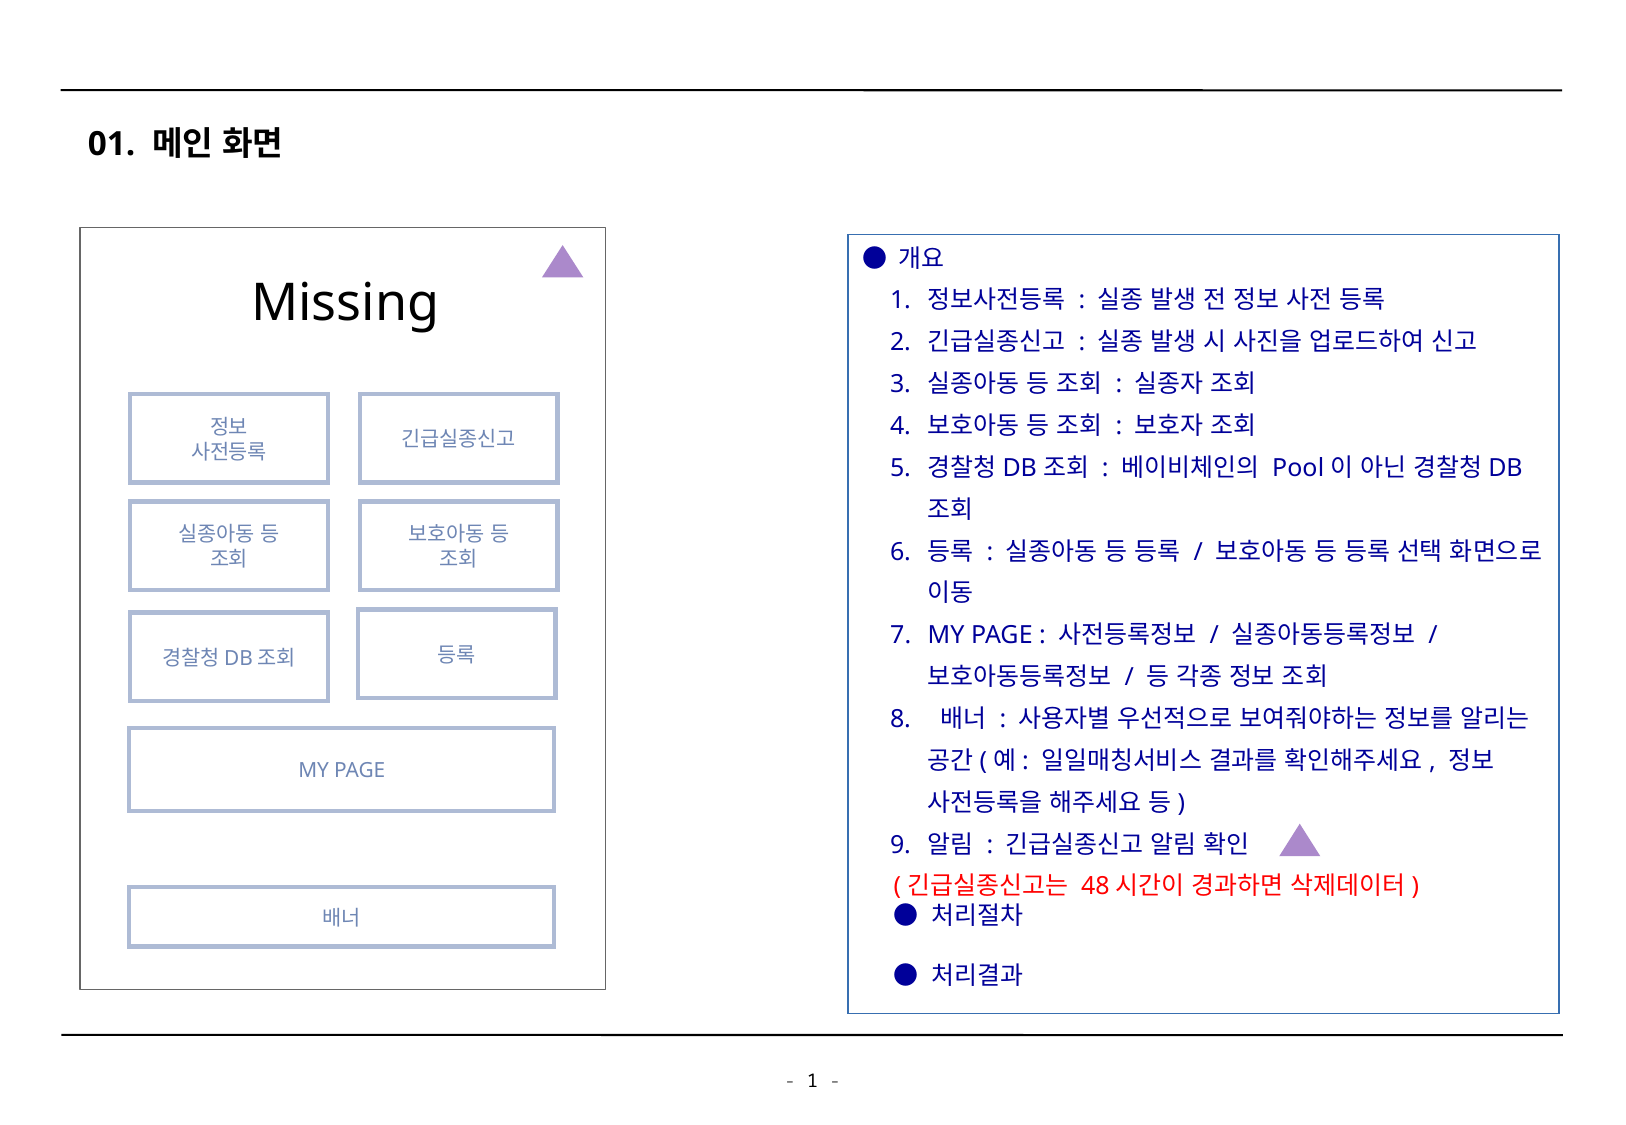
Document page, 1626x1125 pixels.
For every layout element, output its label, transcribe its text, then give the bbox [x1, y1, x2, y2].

text_box [80, 227, 606, 990]
text_box 01. 메인 화면 [71, 98, 1557, 169]
text_box 등록 [357, 609, 556, 699]
text_box [532, 237, 584, 303]
text_box 정보 사전등록 [130, 394, 328, 483]
text_box [541, 245, 584, 278]
text_box 실종아동 등 조회 [130, 501, 328, 591]
text_box 배너 [128, 887, 555, 947]
text_box [1279, 823, 1321, 857]
text_box 경찰청DB조회 [130, 612, 328, 701]
text_box Missing [133, 261, 558, 402]
text_box 긴급실종신고 [359, 394, 558, 483]
text_box 보호아동 등 조회 [359, 501, 558, 591]
text_box MY PAGE [128, 727, 555, 811]
text_box ● 개요 정보사전등록 : 실종 발생 전 정보 사전 등록 긴급실종신고 : 실종 발생 시 사진을 업로드하여 신고 실종아동 등 조회 : 실종자 조회 보호아동 등 조회 : 보호자 조회 경찰청DB조회 : 베이비체인의 Pool이 아닌 경찰청DB조회 등록 : 실종아동 등 등록 / 보호아동 등 등록 선택 화면으로 이동 MY PAGE : 사전등록정보 / 실종아동등록정보 / 보호아동등록정보 / 등 각종 정보 조회 배너 : 사용자별 우선적으로 보여줘야하는 정보를 알리는 공간(예: 일일매칭서비스 결과를 확인해주세요, 정보 사전등록을 해주세요 등) 알림 : 긴급실종신고 알림 확인 (긴급실종신고는 48시간이 경과하면 삭제데이터) ● 처리절차 ● 처리결과 [847, 234, 1560, 1014]
